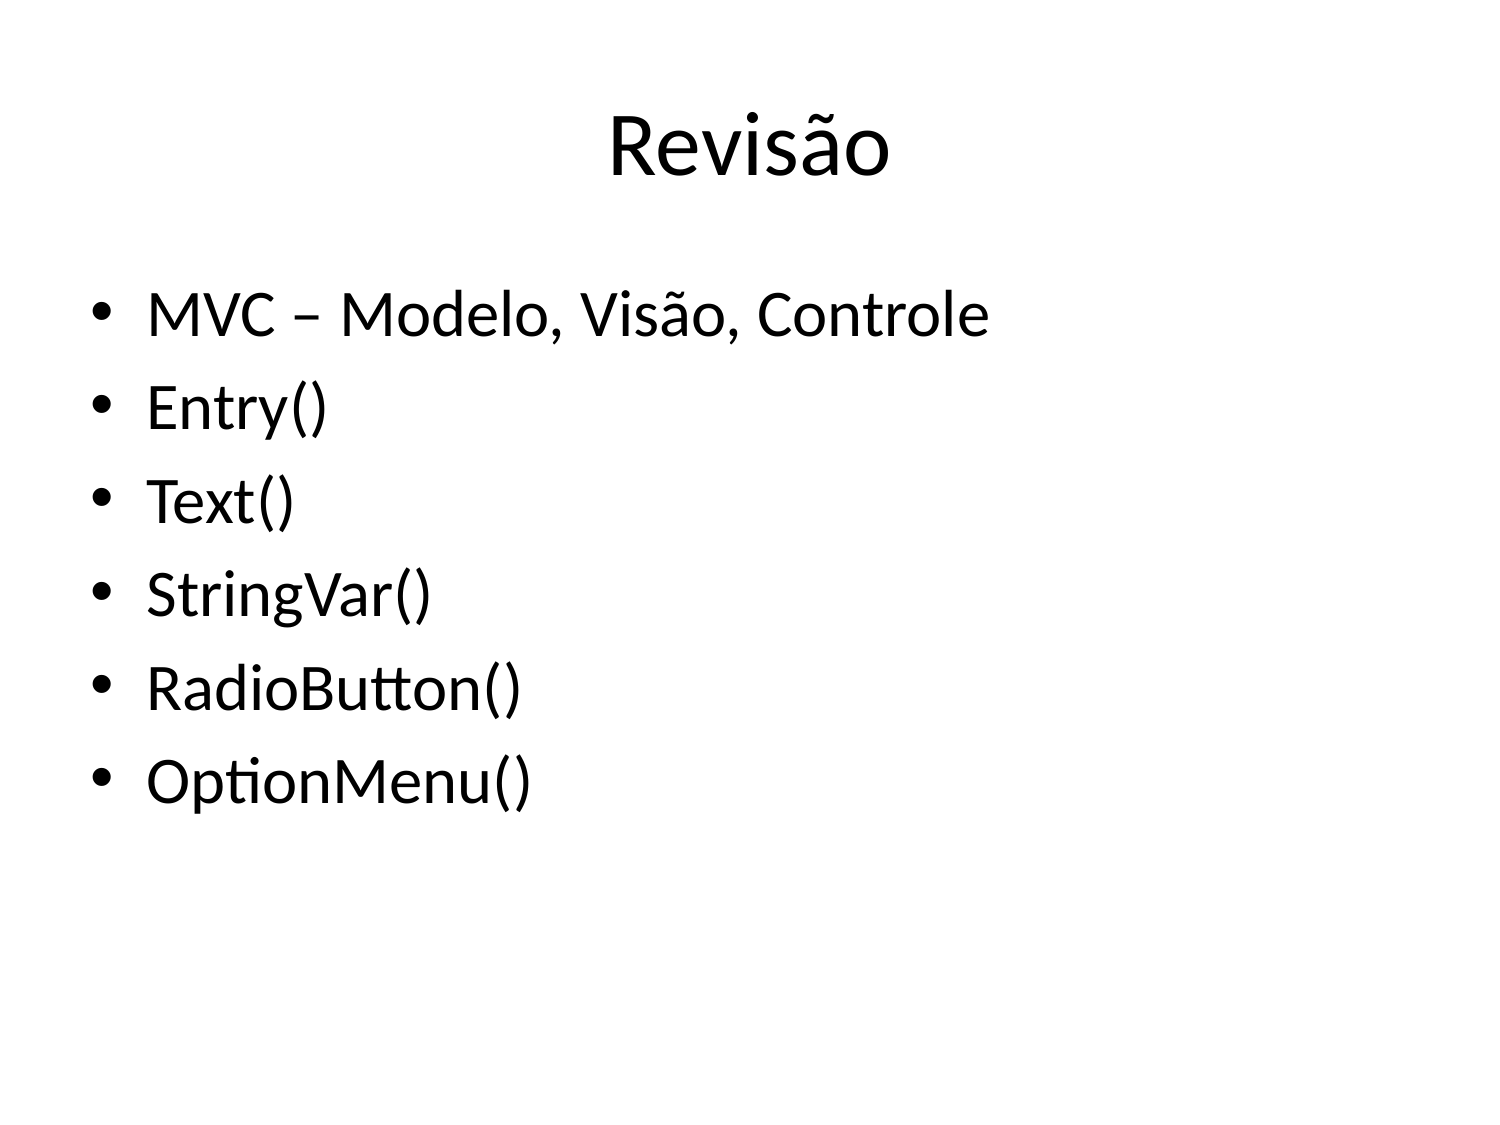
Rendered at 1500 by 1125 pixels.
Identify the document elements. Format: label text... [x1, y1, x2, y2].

title Revisão [75, 45, 1425, 233]
list MVC – Modelo, Visão, Controle Entry() Text() StringVar() RadioButton() OptionMenu() [75, 262, 1425, 1005]
